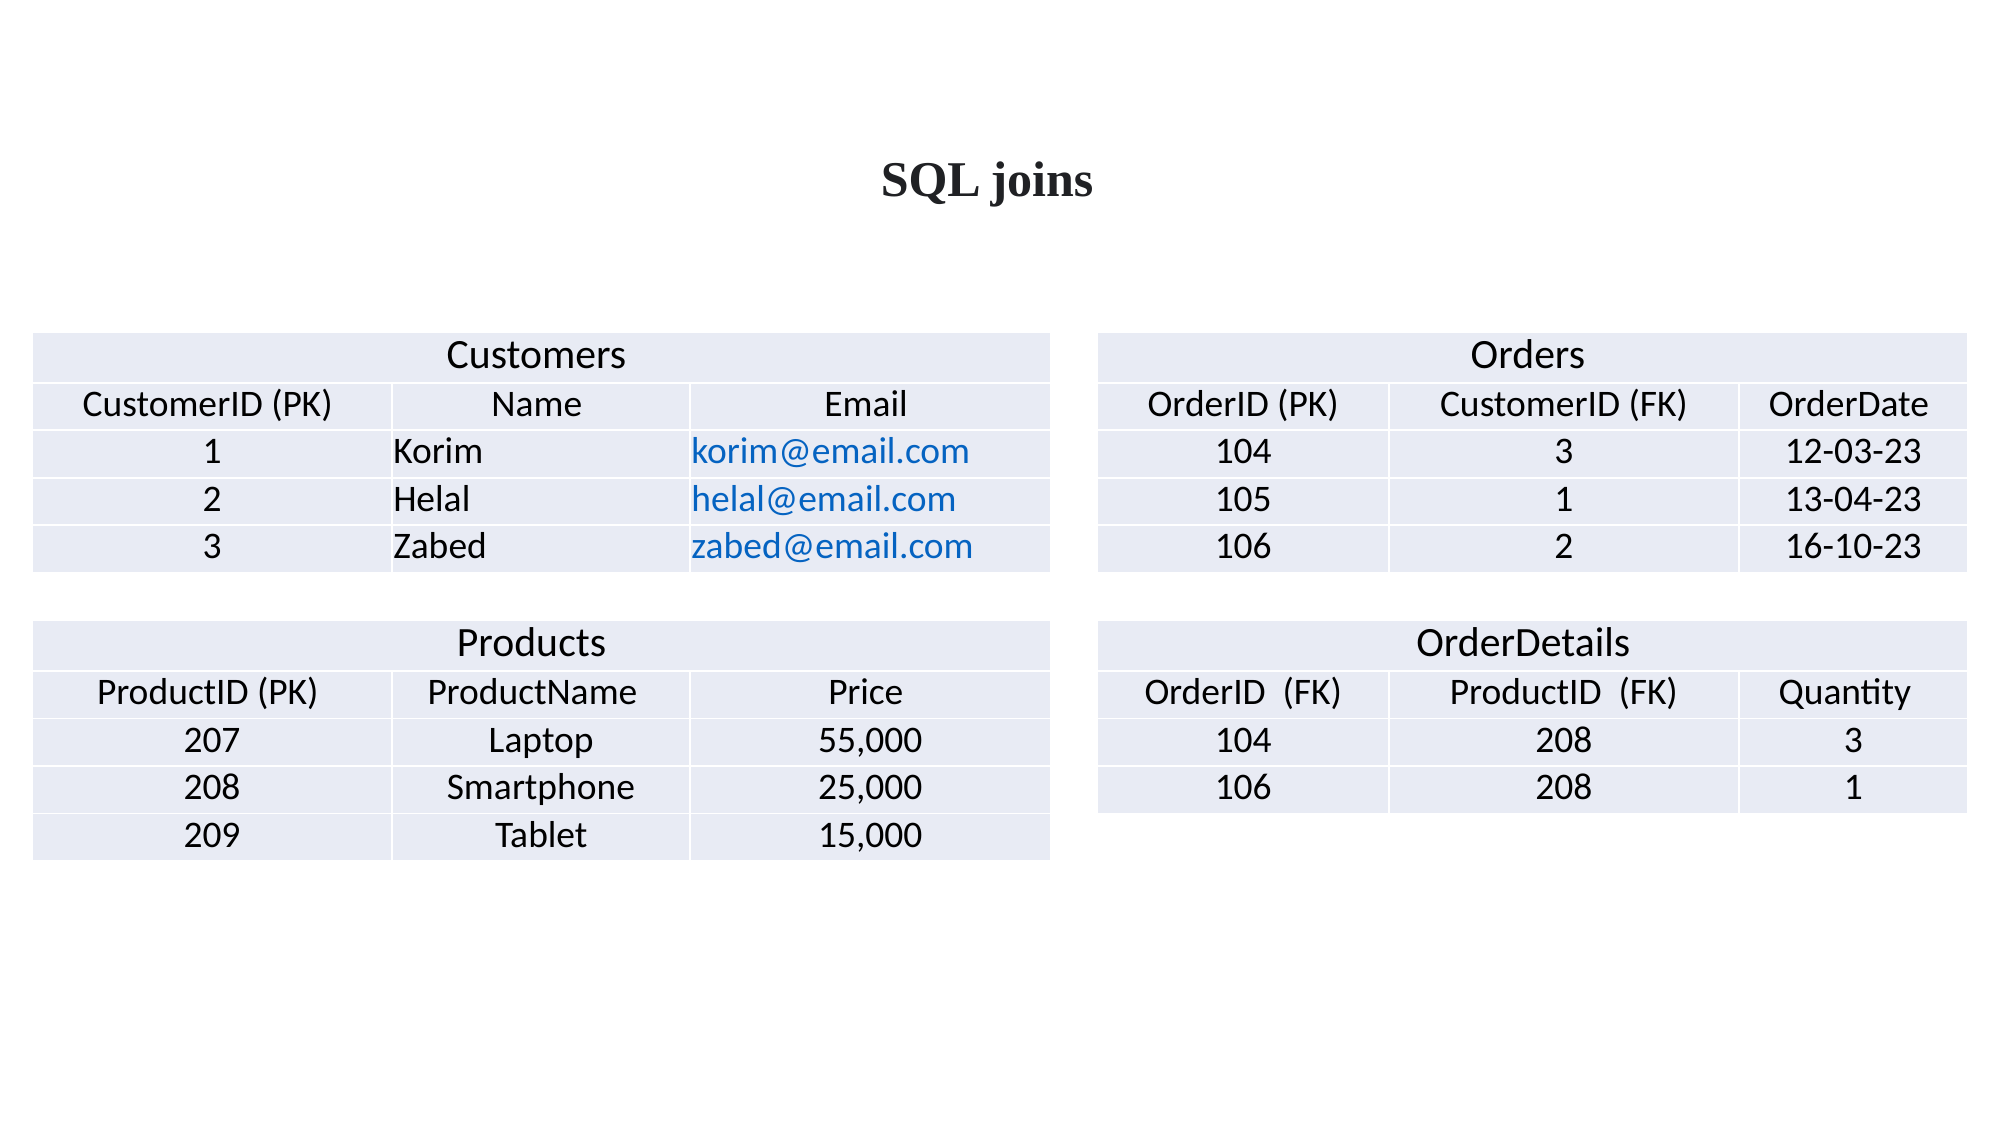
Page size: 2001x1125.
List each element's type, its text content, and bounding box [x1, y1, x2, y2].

table_cell 55,000 [691, 719, 1050, 765]
table_cell Name [393, 384, 689, 429]
table_cell 12-03-23 [1740, 431, 1967, 477]
table_cell Email [691, 384, 1050, 429]
table_cell 1 [1390, 479, 1738, 524]
table_cell 106 [1098, 526, 1388, 572]
table_cell 104 [1098, 431, 1388, 477]
table_cell 105 [1098, 479, 1388, 524]
table_cell 1 [33, 431, 391, 477]
table_cell korim@email.com [691, 431, 1050, 477]
table_cell OrderID (PK) [1098, 384, 1388, 429]
table_cell helal@email.com [691, 479, 1050, 524]
table_cell 208 [1390, 767, 1738, 813]
table_cell zabed@email.com [691, 526, 1050, 572]
table_cell OrderDate [1740, 384, 1967, 429]
table_header OrderDetails [1098, 621, 1967, 670]
table_cell 106 [1098, 767, 1388, 813]
table_cell CustomerID (FK) [1390, 384, 1738, 429]
table_cell Smartphone [393, 767, 689, 813]
table_cell Quantity [1740, 672, 1967, 718]
table_cell 13-04-23 [1740, 479, 1967, 524]
table_cell Laptop [393, 719, 689, 765]
table_cell 1 [1740, 767, 1967, 813]
table_cell 3 [1740, 719, 1967, 765]
table_cell Tablet [393, 814, 689, 860]
table_cell 2 [1390, 526, 1738, 572]
table_cell 2 [33, 479, 391, 524]
table_cell 208 [1390, 719, 1738, 765]
table_header Customers [33, 333, 1050, 382]
table_cell ProductName [393, 672, 689, 718]
table_cell 15,000 [691, 814, 1050, 860]
table_cell OrderID (FK) [1098, 672, 1388, 718]
table_header Products [33, 621, 1050, 670]
table_cell ProductID (PK) [33, 672, 391, 718]
table_cell Zabed [393, 526, 689, 572]
table_cell 3 [33, 526, 391, 572]
table_cell Helal [393, 479, 689, 524]
table_cell 16-10-23 [1740, 526, 1967, 572]
table_cell 104 [1098, 719, 1388, 765]
table_cell Price [691, 672, 1050, 718]
table_cell 209 [33, 814, 391, 860]
text_box SQL joins [866, 139, 1134, 215]
table_cell CustomerID (PK) [33, 384, 391, 429]
table_cell 208 [33, 767, 391, 813]
table_header Orders [1098, 333, 1967, 382]
table_cell ProductID (FK) [1390, 672, 1738, 718]
table_cell 3 [1390, 431, 1738, 477]
table_cell 207 [33, 719, 391, 765]
table_cell 25,000 [691, 767, 1050, 813]
table_cell Korim [393, 431, 689, 477]
